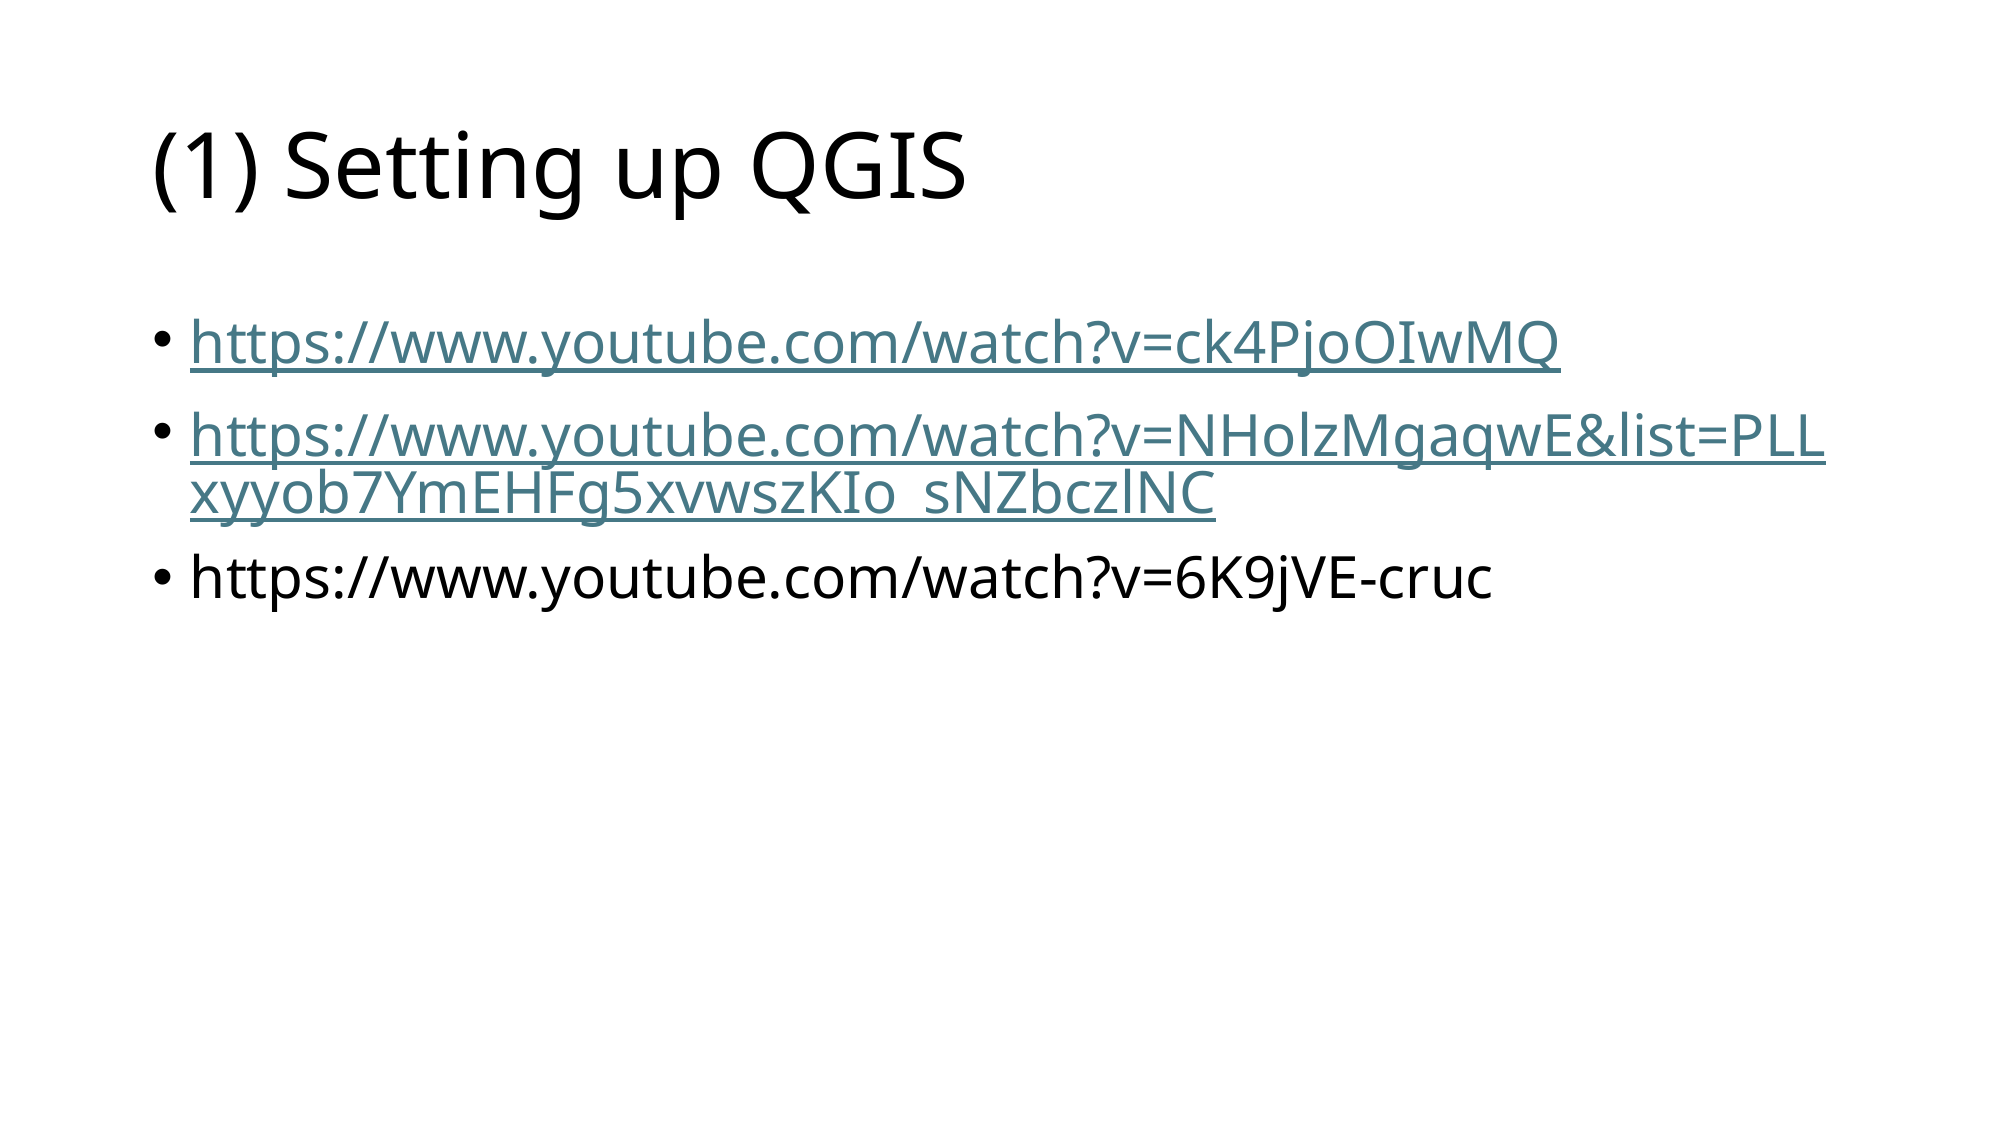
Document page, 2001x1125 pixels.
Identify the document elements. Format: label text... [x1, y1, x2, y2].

list https://www.youtube.com/watch?v=ck4PjoOIwMQ https://www.youtube.com/watch?v=NHolzMgaqwE&list=PLLxyyob7YmEHFg5xvwszKIo_sNZbczlNC https://www.youtube.com/watch?v=6K9jVE-cruc [137, 299, 1863, 1014]
title (1) Setting up QGIS [137, 59, 1863, 278]
